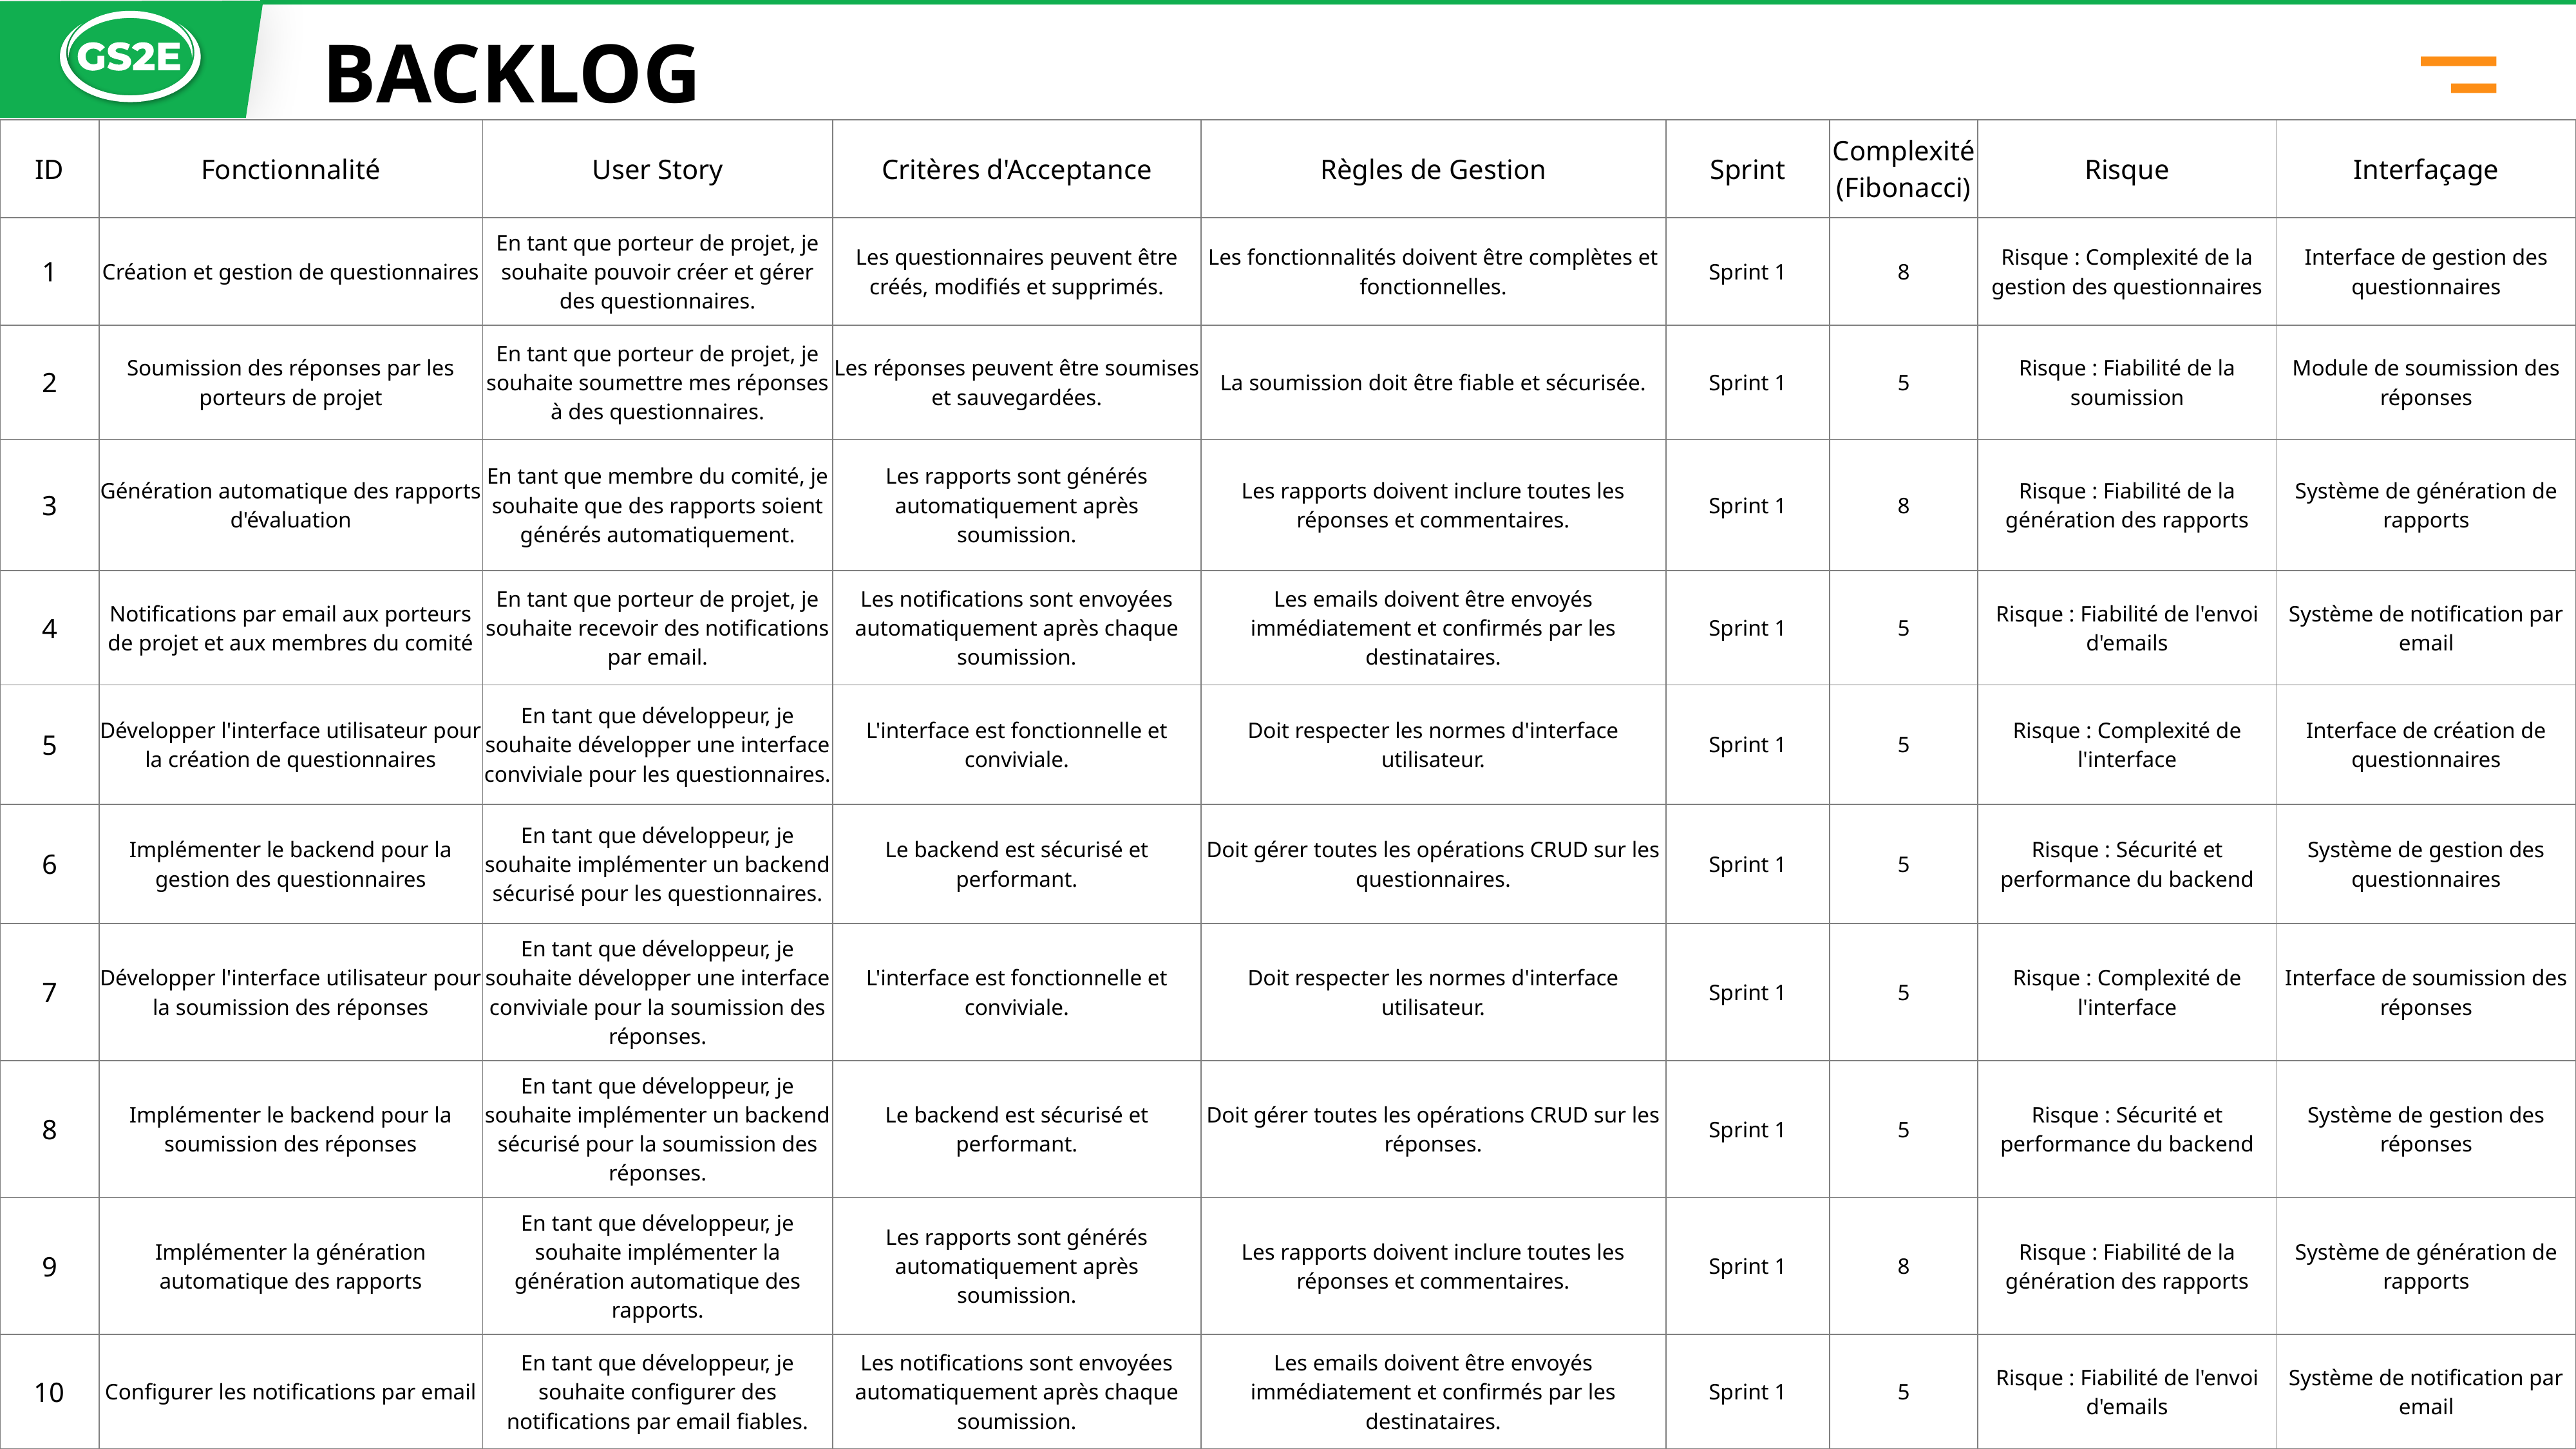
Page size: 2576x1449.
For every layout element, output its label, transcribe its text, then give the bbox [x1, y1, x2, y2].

table_cell La soumission doit être fiable et sécurisée. [1202, 326, 1665, 439]
table_cell Les notifications sont envoyées automatiquement après chaque soumission. [833, 1335, 1200, 1448]
table_cell Risque : Sécurité et performance du backend [1978, 805, 2277, 923]
table_cell 8 [1830, 440, 1977, 570]
table_cell Les rapports doivent inclure toutes les réponses et commentaires. [1202, 1198, 1665, 1334]
table_cell Interface de soumission des réponses [2277, 924, 2575, 1060]
table_header Règles de Gestion [1202, 120, 1665, 217]
table_cell Les fonctionnalités doivent être complètes et fonctionnelles. [1202, 218, 1665, 325]
table_cell 7 [1, 924, 99, 1060]
table_cell Risque : Complexité de la gestion des questionnaires [1978, 218, 2277, 325]
table_cell Les réponses peuvent être soumises et sauvegardées. [833, 326, 1200, 439]
table_cell Risque : Fiabilité de l'envoi d'emails [1978, 571, 2277, 685]
table_cell 9 [1, 1198, 99, 1334]
table_cell 8 [1830, 218, 1977, 325]
table_cell Le backend est sécurisé et performant. [833, 805, 1200, 923]
table_header Interfaçage [2277, 120, 2575, 217]
table_cell Génération automatique des rapports d'évaluation [100, 440, 482, 570]
table_cell Notifications par email aux porteurs de projet et aux membres du comité [100, 571, 482, 685]
table_cell Doit respecter les normes d'interface utilisateur. [1202, 685, 1665, 804]
table_cell Risque : Fiabilité de la soumission [1978, 326, 2277, 439]
table_header Fonctionnalité [100, 120, 482, 217]
table_cell Les emails doivent être envoyés immédiatement et confirmés par les destinataires. [1202, 1335, 1665, 1448]
table_cell Doit respecter les normes d'interface utilisateur. [1202, 924, 1665, 1060]
table_cell Risque : Fiabilité de la génération des rapports [1978, 1198, 2277, 1334]
table_cell Système de notification par email [2277, 571, 2575, 685]
table_cell 5 [1830, 685, 1977, 804]
table_cell 4 [1, 571, 99, 685]
table_cell Implémenter le backend pour la gestion des questionnaires [100, 805, 482, 923]
table_cell 2 [1, 326, 99, 439]
table_cell Sprint 1 [1667, 326, 1829, 439]
table_cell Soumission des réponses par les porteurs de projet [100, 326, 482, 439]
table_cell Implémenter le backend pour la soumission des réponses [100, 1061, 482, 1197]
table_cell 10 [1, 1335, 99, 1448]
table_cell Les questionnaires peuvent être créés, modifiés et supprimés. [833, 218, 1200, 325]
text_box BACKLOG [322, 22, 2576, 119]
table_cell Configurer les notifications par email [100, 1335, 482, 1448]
table_cell Système de gestion des questionnaires [2277, 805, 2575, 923]
table_cell Système de génération de rapports [2277, 440, 2575, 570]
table_cell 8 [1830, 1198, 1977, 1334]
table_header ID [1, 120, 99, 217]
table_cell Système de gestion des réponses [2277, 1061, 2575, 1197]
table_cell 5 [1830, 805, 1977, 923]
table_cell Sprint 1 [1667, 1061, 1829, 1197]
table_cell Module de soumission des réponses [2277, 326, 2575, 439]
table_cell Système de génération de rapports [2277, 1198, 2575, 1334]
table_header Risque [1978, 120, 2277, 217]
table_cell Développer l'interface utilisateur pour la soumission des réponses [100, 924, 482, 1060]
table_cell Interface de création de questionnaires [2277, 685, 2575, 804]
table_header Critères d'Acceptance [833, 120, 1200, 217]
table_cell Risque : Fiabilité de l'envoi d'emails [1978, 1335, 2277, 1448]
table_cell En tant que développeur, je souhaite développer une interface conviviale pour les questionnaires. [483, 685, 832, 804]
table_cell Interface de gestion des questionnaires [2277, 218, 2575, 325]
table_cell Sprint 1 [1667, 1335, 1829, 1448]
table_cell En tant que développeur, je souhaite implémenter la génération automatique des rapports. [483, 1198, 832, 1334]
table_cell En tant que porteur de projet, je souhaite recevoir des notifications par email. [483, 571, 832, 685]
table_header Complexité (Fibonacci) [1830, 120, 1977, 217]
table_cell Doit gérer toutes les opérations CRUD sur les questionnaires. [1202, 805, 1665, 923]
table_cell Sprint 1 [1667, 440, 1829, 570]
table_cell Sprint 1 [1667, 1198, 1829, 1334]
table_cell Doit gérer toutes les opérations CRUD sur les réponses. [1202, 1061, 1665, 1197]
table_cell En tant que porteur de projet, je souhaite soumettre mes réponses à des questionnaires. [483, 326, 832, 439]
table_cell Système de notification par email [2277, 1335, 2575, 1448]
table_cell L'interface est fonctionnelle et conviviale. [833, 924, 1200, 1060]
table_cell En tant que porteur de projet, je souhaite pouvoir créer et gérer des questionnaires. [483, 218, 832, 325]
table_cell En tant que développeur, je souhaite développer une interface conviviale pour la soumission des réponses. [483, 924, 832, 1060]
table_cell 1 [1, 218, 99, 325]
table_cell 5 [1830, 1061, 1977, 1197]
table_cell En tant que développeur, je souhaite implémenter un backend sécurisé pour la soumission des réponses. [483, 1061, 832, 1197]
table_cell Sprint 1 [1667, 218, 1829, 325]
table_cell 5 [1830, 326, 1977, 439]
table_cell L'interface est fonctionnelle et conviviale. [833, 685, 1200, 804]
table_cell Les rapports sont générés automatiquement après soumission. [833, 440, 1200, 570]
table_cell En tant que membre du comité, je souhaite que des rapports soient générés automatiquement. [483, 440, 832, 570]
table_cell Sprint 1 [1667, 924, 1829, 1060]
table_cell Risque : Fiabilité de la génération des rapports [1978, 440, 2277, 570]
table_cell Création et gestion de questionnaires [100, 218, 482, 325]
table_cell 5 [1830, 924, 1977, 1060]
table_cell 5 [1830, 1335, 1977, 1448]
table_cell Les notifications sont envoyées automatiquement après chaque soumission. [833, 571, 1200, 685]
table_cell Les rapports sont générés automatiquement après soumission. [833, 1198, 1200, 1334]
table_cell 6 [1, 805, 99, 923]
table_header User Story [483, 120, 832, 217]
table_cell Risque : Sécurité et performance du backend [1978, 1061, 2277, 1197]
table_cell Les emails doivent être envoyés immédiatement et confirmés par les destinataires. [1202, 571, 1665, 685]
table_cell Sprint 1 [1667, 685, 1829, 804]
table_cell 8 [1, 1061, 99, 1197]
table_cell En tant que développeur, je souhaite configurer des notifications par email fiables. [483, 1335, 832, 1448]
table_cell Risque : Complexité de l'interface [1978, 685, 2277, 804]
table_cell 5 [1830, 571, 1977, 685]
table_cell Sprint 1 [1667, 805, 1829, 923]
table_cell Sprint 1 [1667, 571, 1829, 685]
table_cell Le backend est sécurisé et performant. [833, 1061, 1200, 1197]
table_cell En tant que développeur, je souhaite implémenter un backend sécurisé pour les questionnaires. [483, 805, 832, 923]
table_cell Les rapports doivent inclure toutes les réponses et commentaires. [1202, 440, 1665, 570]
table_header Sprint [1667, 120, 1829, 217]
table_cell Implémenter la génération automatique des rapports [100, 1198, 482, 1334]
table_cell Développer l'interface utilisateur pour la création de questionnaires [100, 685, 482, 804]
table_cell 5 [1, 685, 99, 804]
table_cell 3 [1, 440, 99, 570]
table_cell Risque : Complexité de l'interface [1978, 924, 2277, 1060]
